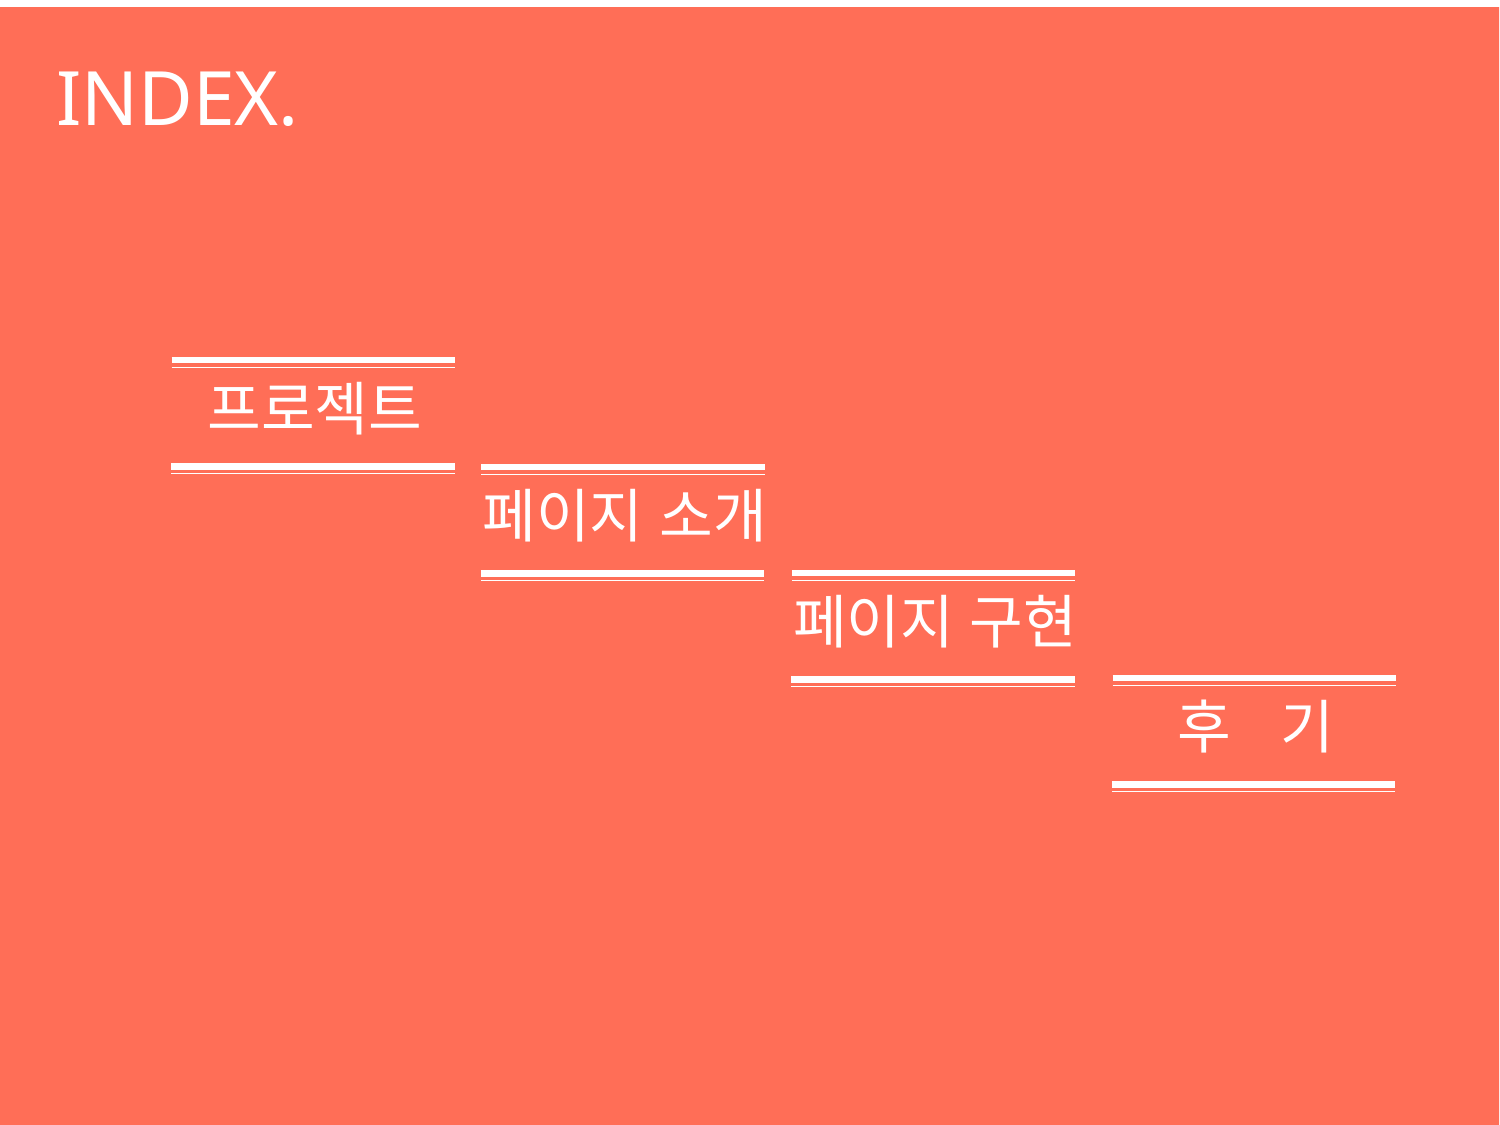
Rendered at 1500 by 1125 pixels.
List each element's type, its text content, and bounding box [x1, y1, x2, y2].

text_box INDEX. [41, 42, 550, 148]
text_box [0, 5, 1500, 1125]
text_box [131, 279, 1440, 792]
